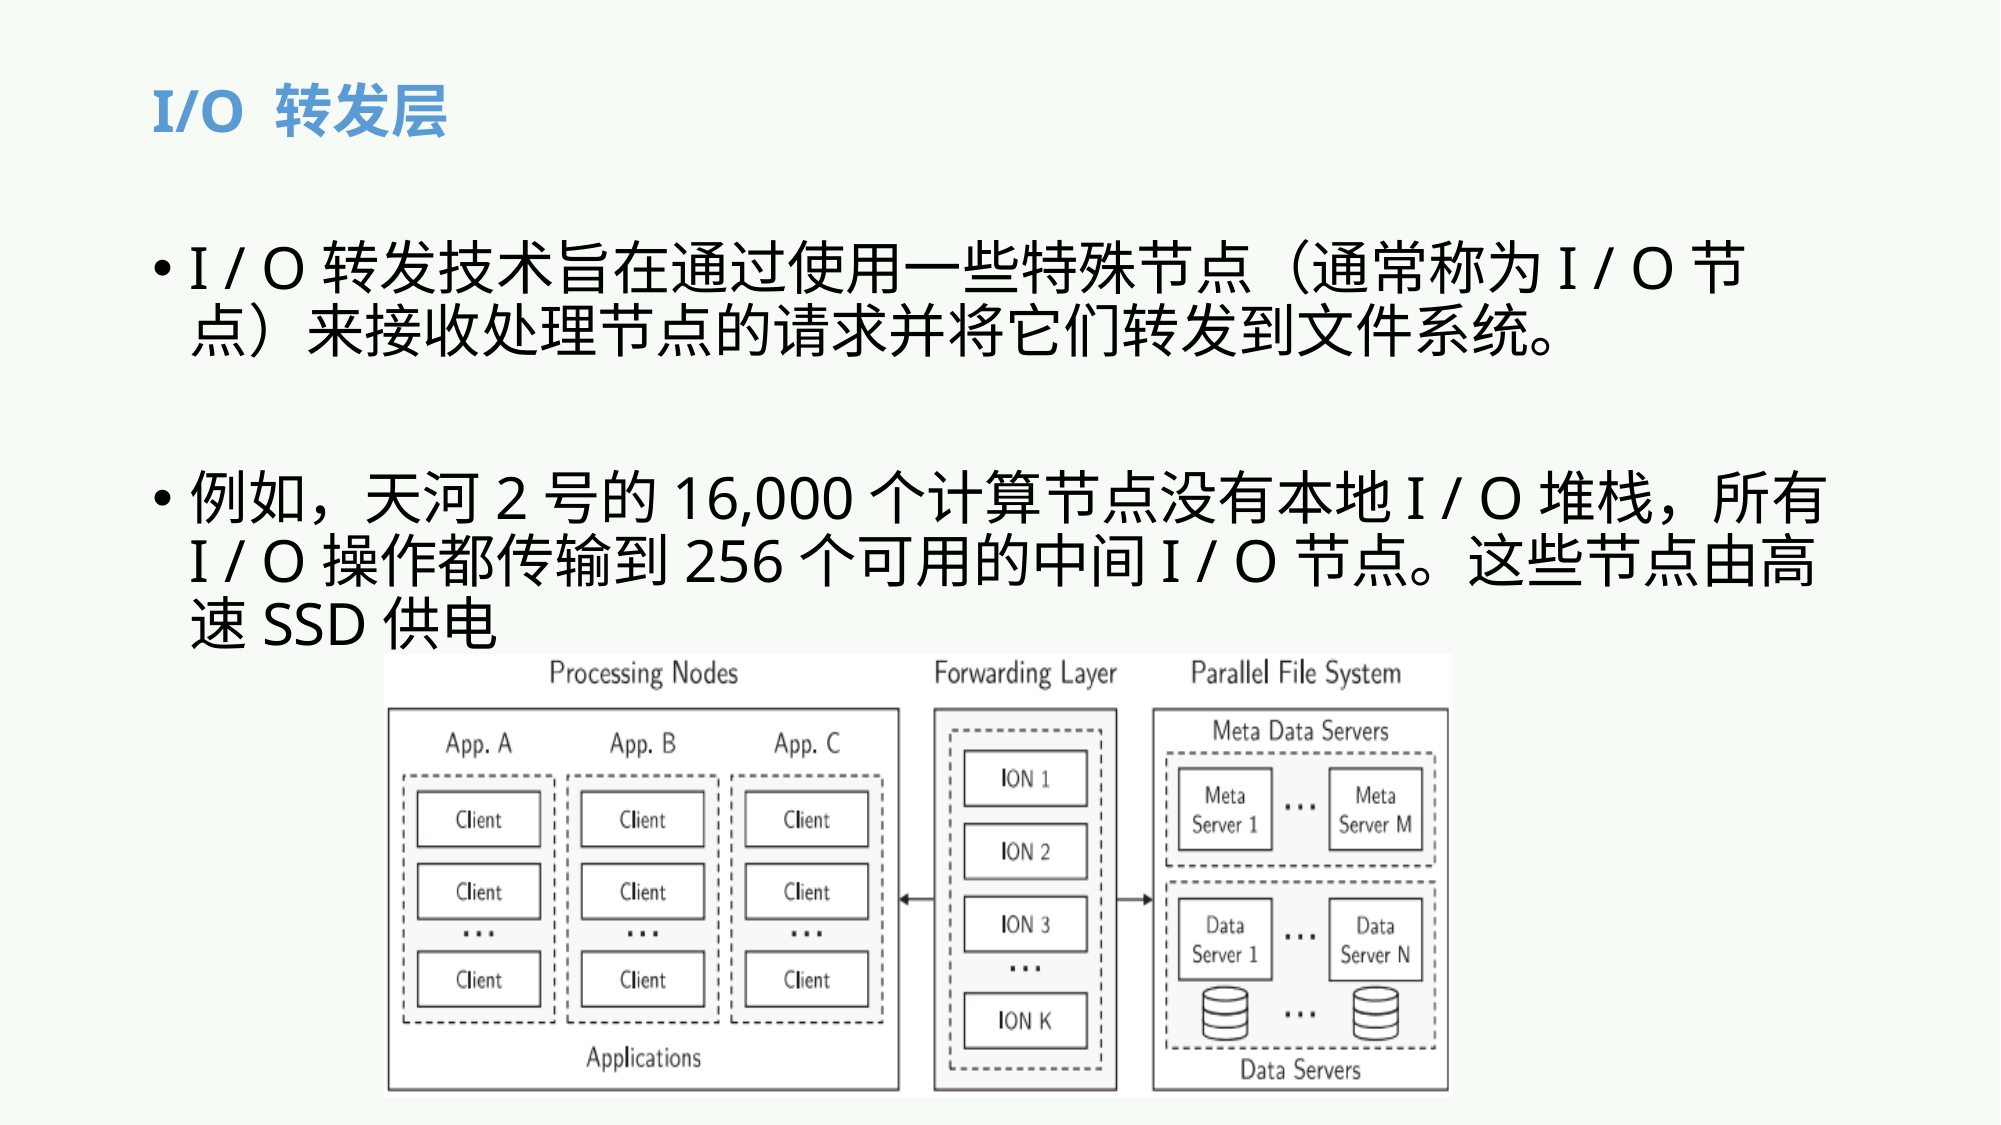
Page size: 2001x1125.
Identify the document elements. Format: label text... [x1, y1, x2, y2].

picture [384, 654, 1453, 1097]
title I/O 转发层 [137, 59, 1863, 231]
list I / O转发技术旨在通过使用一些特殊节点（通常称为I / O节点）来接收处理节点的请求并将它们转发到文件系统。 例如，天河2号的16,000个计算节点没有本地I / O堆栈，所有I / O操作都传输到256个可用的中间I / O节点。这些节点由高速SSD供电 [137, 231, 1863, 946]
